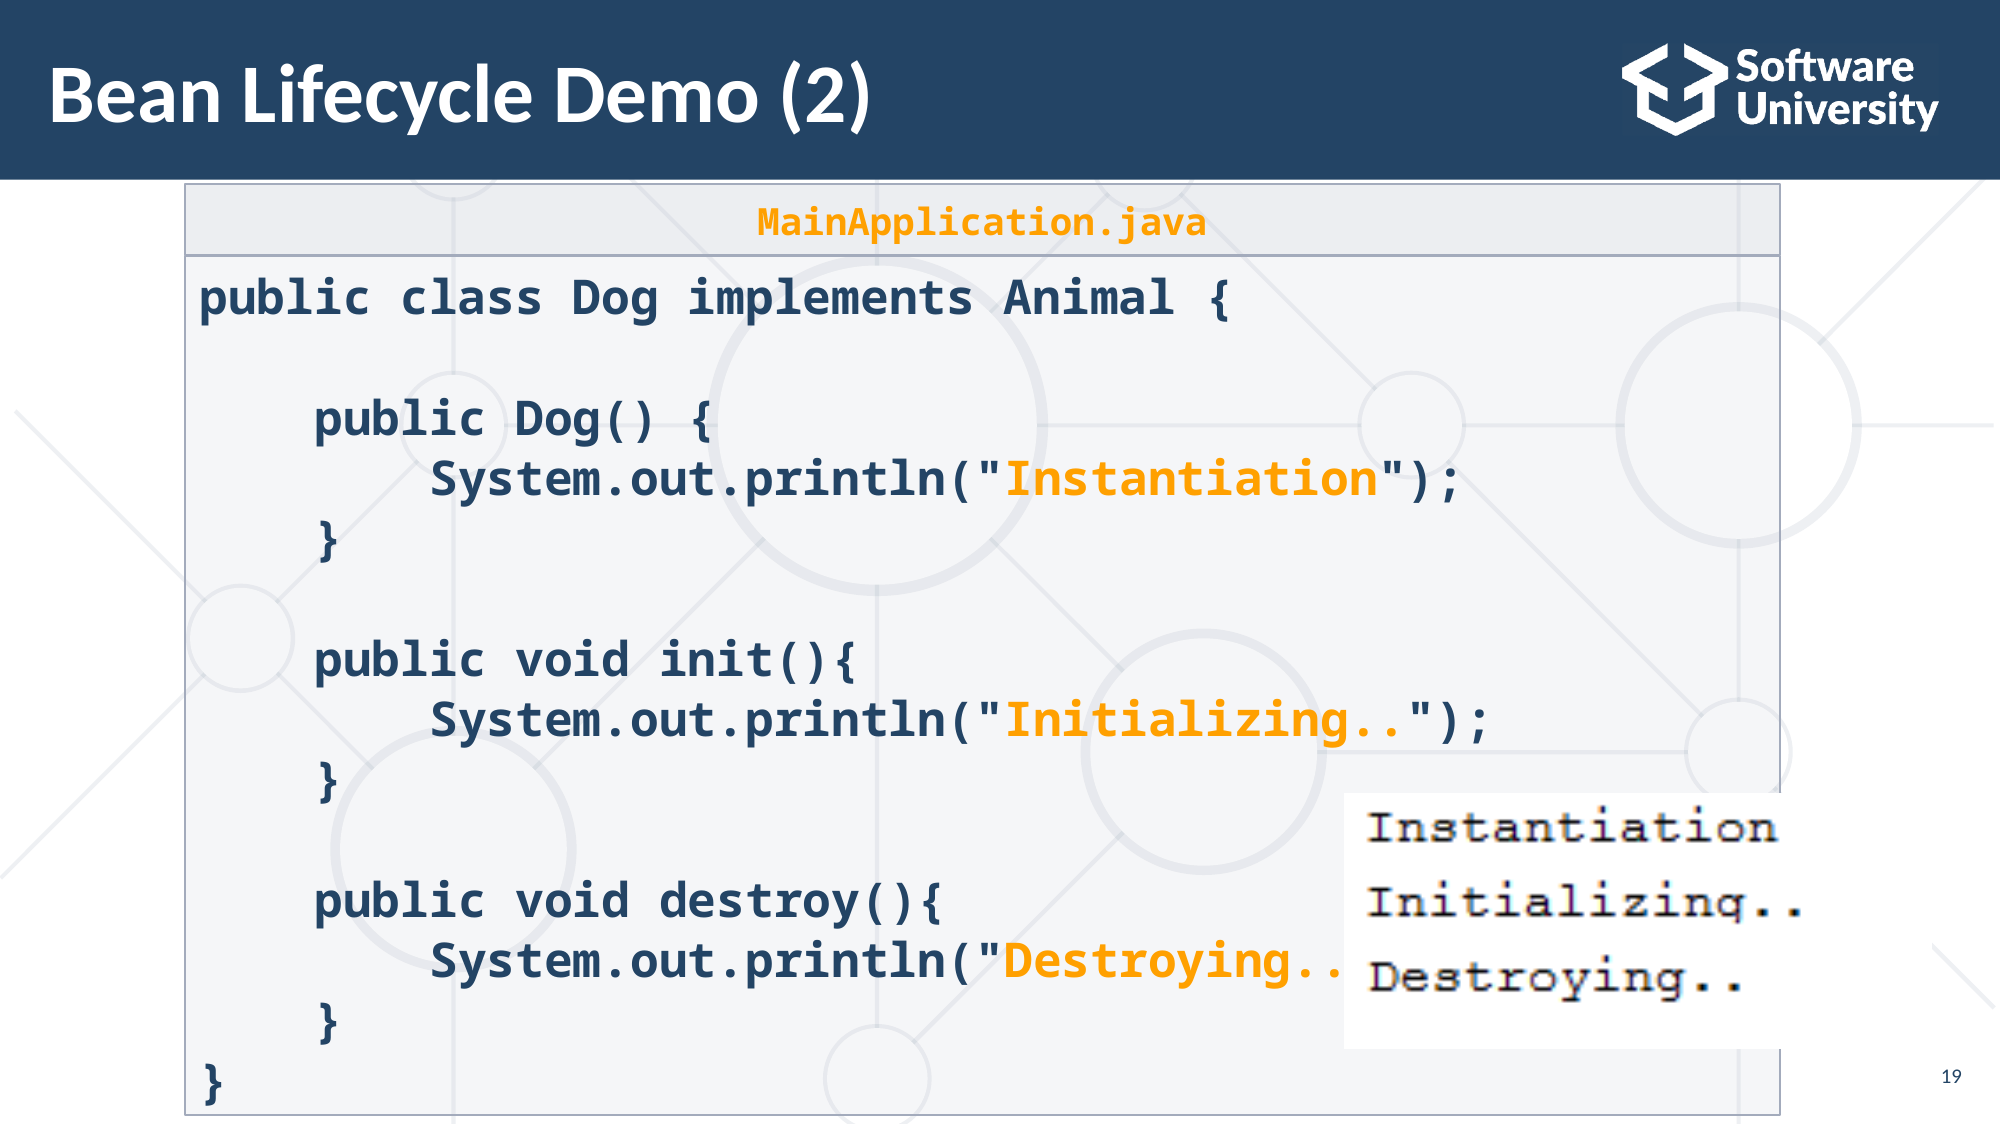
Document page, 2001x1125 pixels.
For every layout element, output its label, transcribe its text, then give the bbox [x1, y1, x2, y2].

picture [1344, 793, 1933, 1049]
picture [1622, 43, 1939, 136]
text_box MainApplication.java [184, 183, 1781, 255]
text_box public class Dog implements Animal { public Dog() { System.out.println("Instantiation"); } public void init(){ System.out.println("Initializing.."); } public void destroy(){ System.out.println("Destroying.."); } } [184, 256, 1781, 1116]
slide_number 19 [1897, 1049, 1968, 1100]
title Bean Lifecycle Demo (2) [31, 16, 1591, 162]
